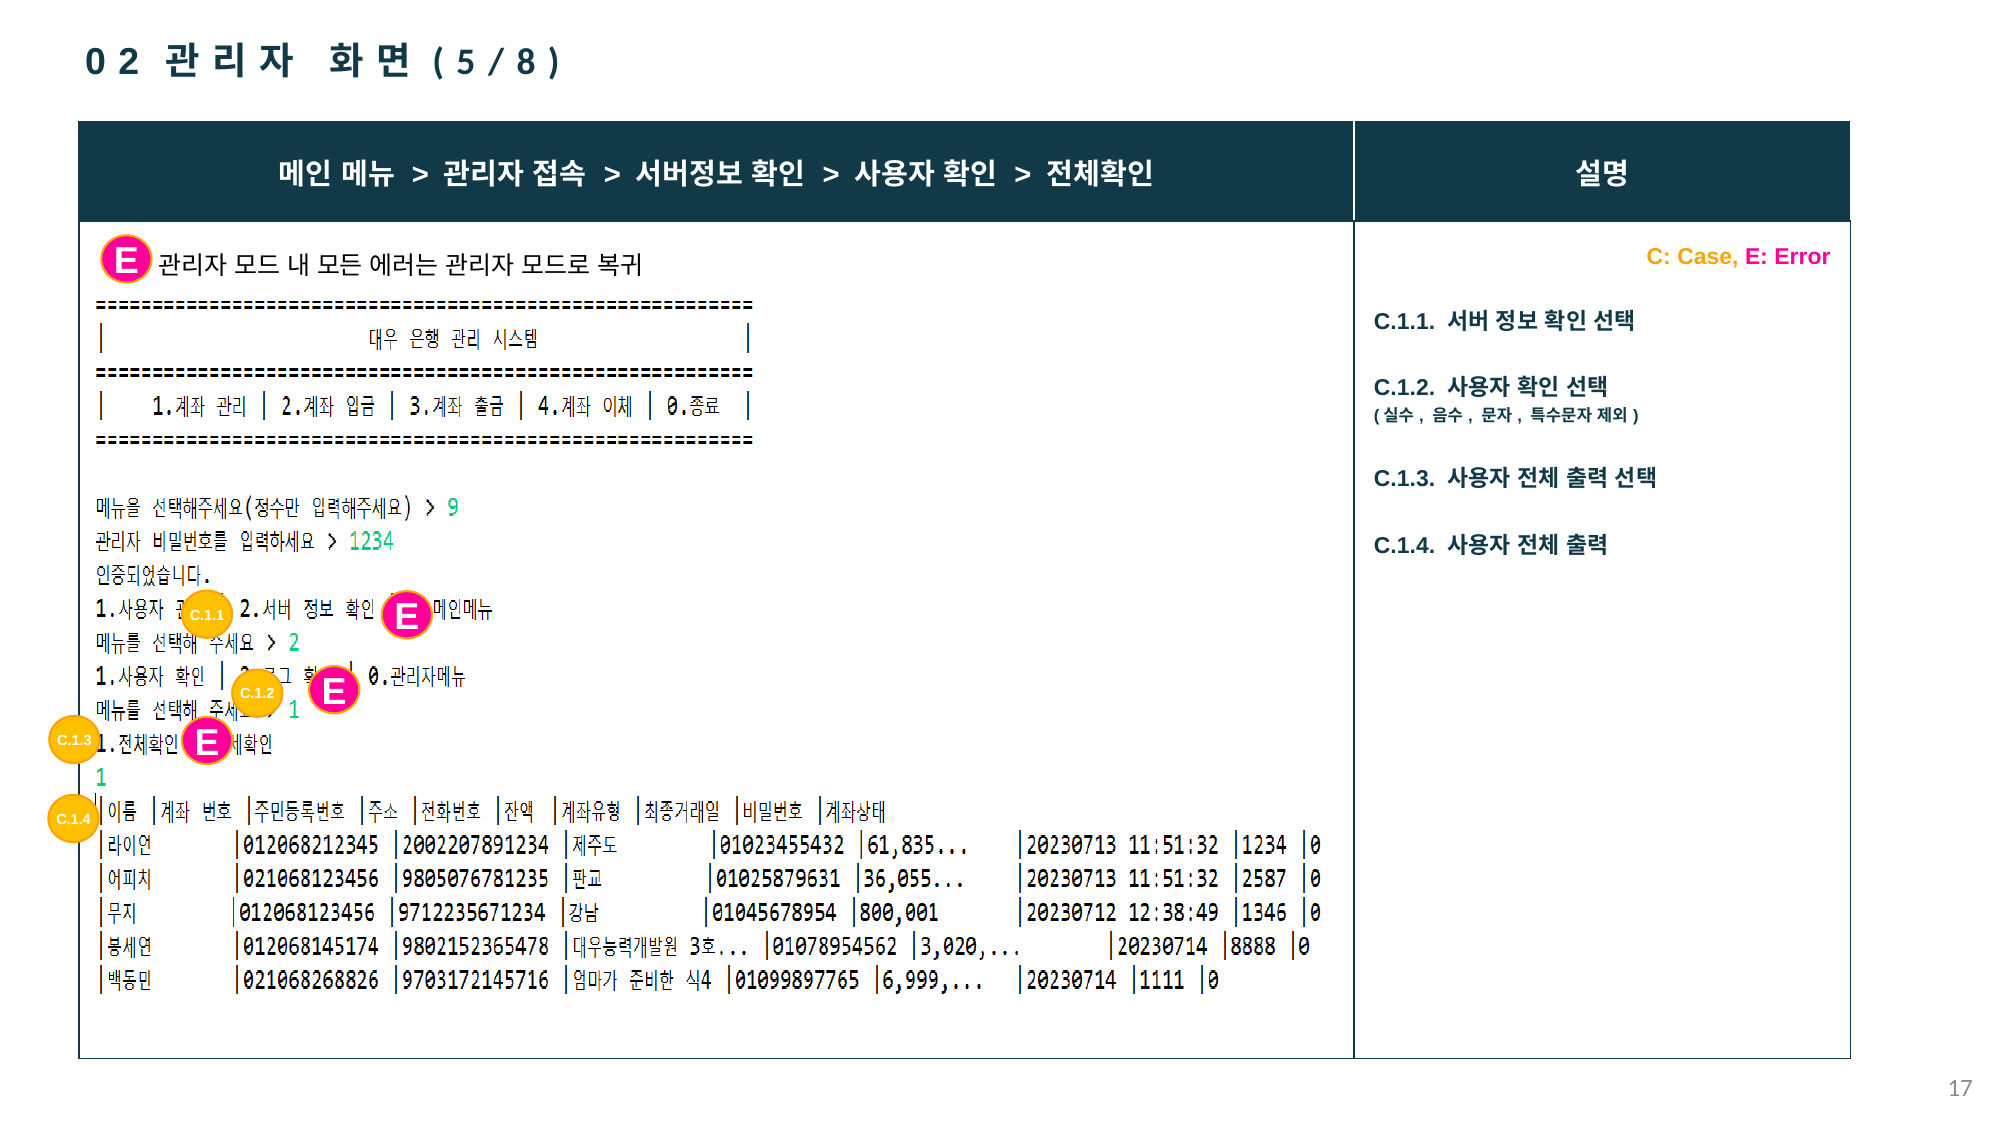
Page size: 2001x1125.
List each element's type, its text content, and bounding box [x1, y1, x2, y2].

table_cell [80, 222, 1353, 1058]
picture [94, 294, 1331, 1006]
table_header 메인 메뉴 > 관리자 접속 > 서버정보 확인 > 사용자 확인 > 전체확인 [80, 123, 1353, 220]
slide_number 17 [1537, 1056, 1988, 1117]
text_box E [100, 234, 146, 284]
table_cell C: Case, E: Error C.1.1. 서버 정보 확인 선택 C.1.2. 사용자 확인 선택 (실수, 음수, 문자, 특수문자 제외) C.1.3. 사용자 전체 출력 선택 C.1.4. 사용자 전체 출력 [1355, 222, 1850, 1058]
text_box 02 관리자 화면(5/8) [70, 29, 587, 89]
text_box C.1.4 [47, 793, 94, 844]
text_box 관리자 모드 내 모든 에러는 관리자 모드로 복귀 [143, 242, 723, 287]
table_header 설명 [1355, 123, 1850, 220]
text_box C.1.3 [48, 714, 94, 765]
